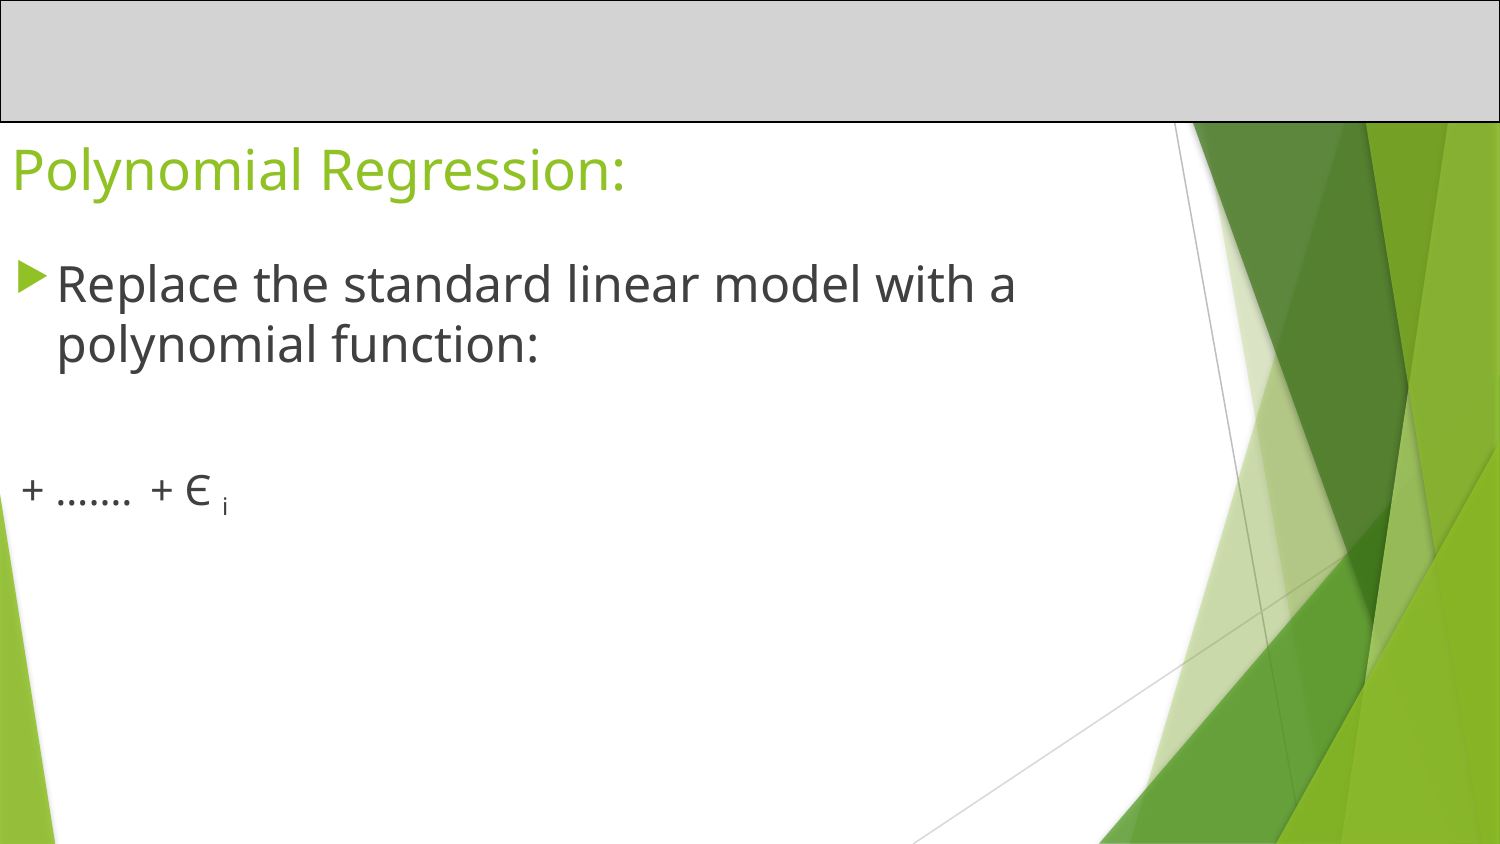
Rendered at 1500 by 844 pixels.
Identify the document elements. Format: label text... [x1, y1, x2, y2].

title Polynomial Regression: [0, 126, 1055, 290]
